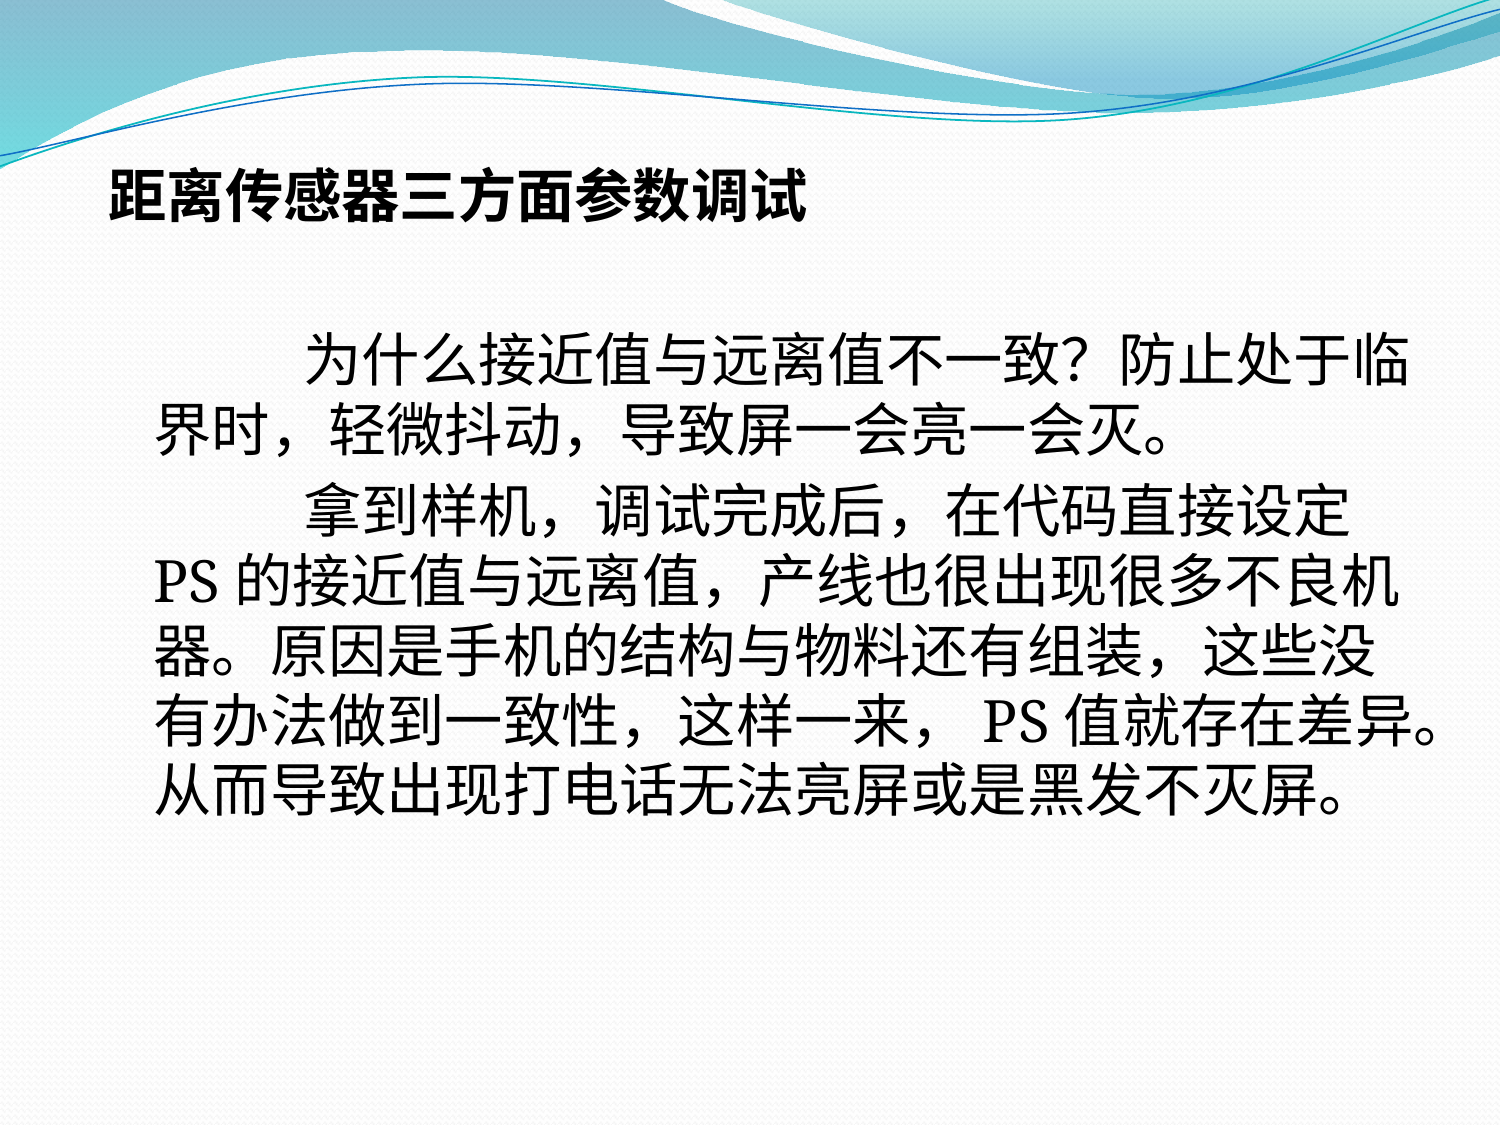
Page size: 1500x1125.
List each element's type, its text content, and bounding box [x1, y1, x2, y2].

list 距离传感器三方面参数调试 为什么接近值与远离值不一致？防止处于临界时，轻微抖动，导致屏一会亮一会灭。 拿到样机，调试完成后，在代码直接设定PS的接近值与远离值，产线也很出现很多不良机器。原因是手机的结构与物料还有组装，这些没有办法做到一致性，这样一来，PS值就存在差异。从而导致出现打电话无法亮屏或是黑发不灭屏。 [93, 152, 1430, 1079]
